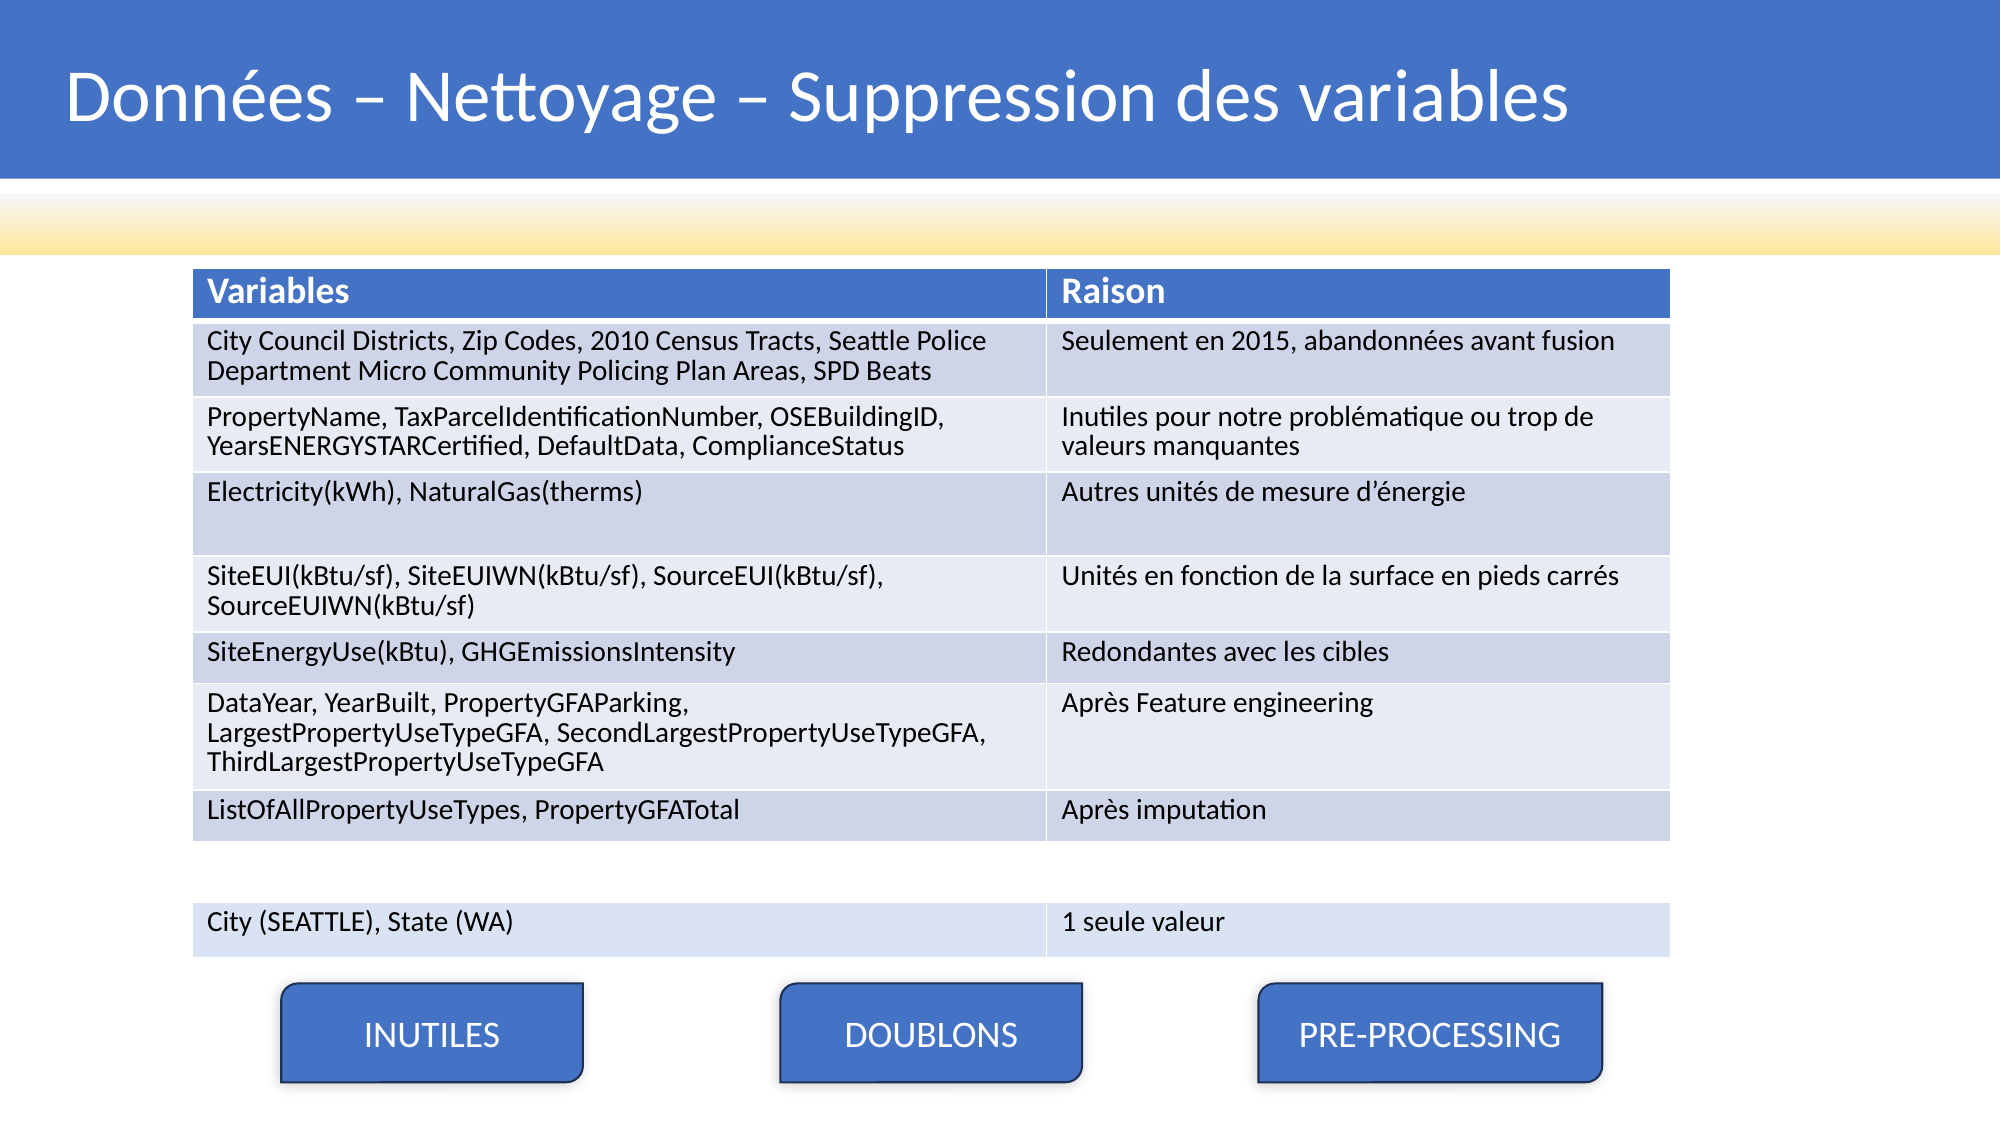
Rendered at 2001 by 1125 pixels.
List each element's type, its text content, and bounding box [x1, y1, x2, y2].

table_cell Après imputation [1047, 791, 1670, 841]
text_box INUTILES [280, 982, 584, 1084]
table_cell Redondantes avec les cibles [1047, 633, 1670, 683]
table_cell Après Feature engineering [1047, 684, 1670, 789]
table_cell Inutiles pour notre problématique ou trop de valeurs manquantes [1047, 398, 1670, 471]
table_cell Autres unités de mesure d’énergie [1047, 473, 1670, 555]
text_box [0, 194, 2000, 255]
table_header City (SEATTLE), State (WA) [193, 903, 1046, 957]
table_header Variables [193, 269, 1046, 318]
table_cell Unités en fonction de la surface en pieds carrés [1047, 557, 1670, 631]
table_header 1 seule valeur [1047, 903, 1670, 957]
table_cell SiteEUI(kBtu/sf), SiteEUIWN(kBtu/sf), SourceEUI(kBtu/sf), SourceEUIWN(kBtu/sf) [193, 557, 1046, 631]
text_box PRE-PROCESSING [1257, 982, 1604, 1084]
table_cell SiteEnergyUse(kBtu), GHGEmissionsIntensity [193, 633, 1046, 683]
table_cell ListOfAllPropertyUseTypes, PropertyGFATotal [193, 791, 1046, 841]
table_cell Electricity(kWh), NaturalGas(therms) [193, 473, 1046, 555]
text_box Données – Nettoyage – Suppression des variables [0, 0, 2000, 179]
table_cell Seulement en 2015, abandonnées avant fusion [1047, 324, 1670, 396]
table_header Raison [1047, 269, 1670, 318]
table_cell PropertyName, TaxParcelIdentificationNumber, OSEBuildingID, YearsENERGYSTARCertified, DefaultData, ComplianceStatus [193, 398, 1046, 471]
table_cell City Council Districts, Zip Codes, 2010 Census Tracts, Seattle Police Department Micro Community Policing Plan Areas, SPD Beats [193, 324, 1046, 396]
text_box DOUBLONS [779, 982, 1084, 1084]
table_cell DataYear, YearBuilt, PropertyGFAParking, LargestPropertyUseTypeGFA, SecondLargestPropertyUseTypeGFA, ThirdLargestPropertyUseTypeGFA [193, 684, 1046, 789]
